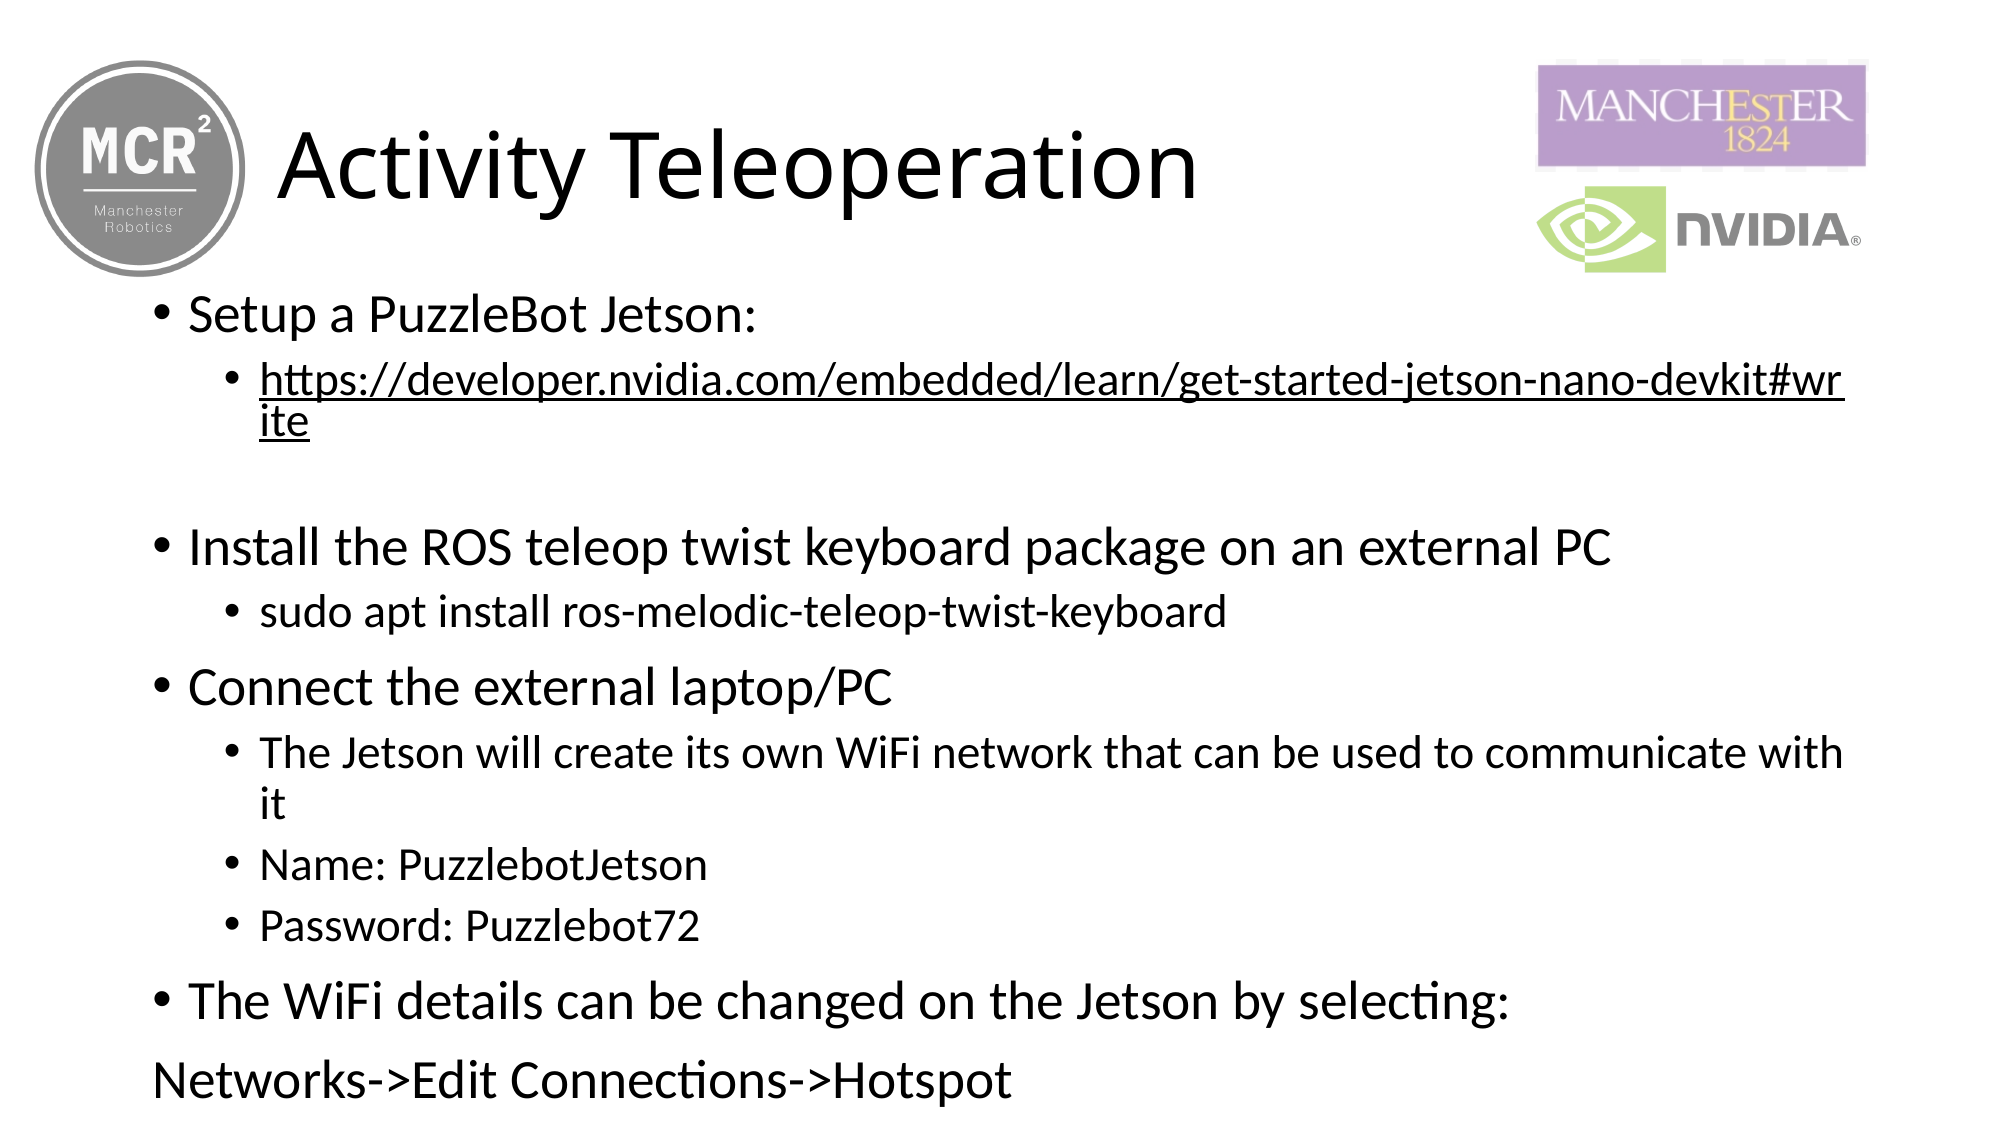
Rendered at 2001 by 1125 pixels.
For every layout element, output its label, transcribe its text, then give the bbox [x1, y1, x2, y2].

title Activity Teleoperation [262, 59, 1518, 277]
list Setup a PuzzleBot Jetson: https://developer.nvidia.com/embedded/learn/get-started-jetson-nano-devkit#write Install the ROS teleop twist keyboard package on an external PC sudo apt install ros-melodic-teleop-twist-keyboard Connect the external laptop/PC The Jetson will create its own WiFi network that can be used to communicate with it Name: PuzzlebotJetson Password: Puzzlebot72 The WiFi details can be changed on the Jetson by selecting: Networks->Edit Connections->Hotspot [137, 277, 1863, 1080]
